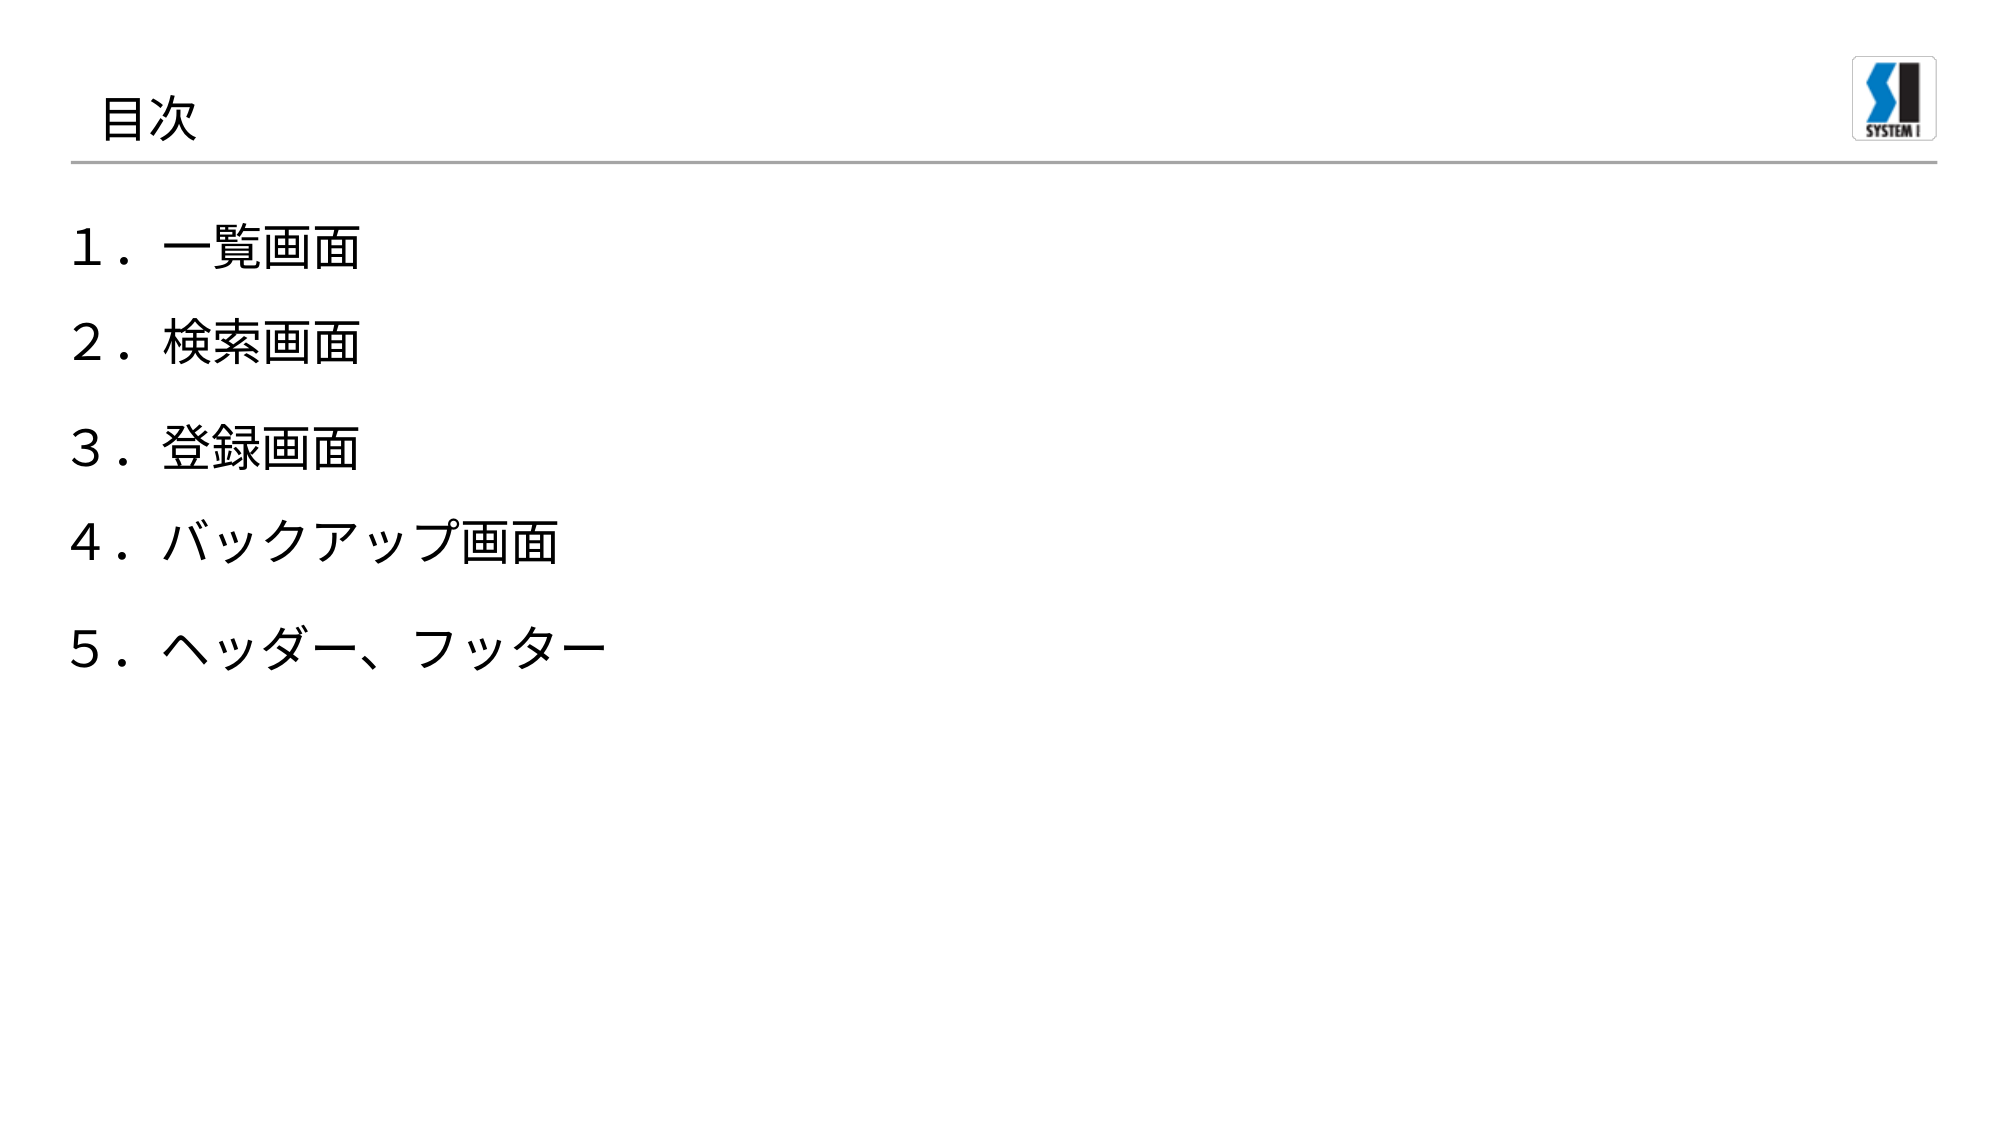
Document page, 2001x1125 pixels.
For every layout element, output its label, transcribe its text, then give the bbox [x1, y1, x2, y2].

picture [1851, 55, 1938, 142]
text_box ５．ヘッダー、フッター [52, 609, 937, 685]
text_box １．一覧画面 [54, 208, 939, 283]
text_box ２．検索画面 [54, 302, 939, 378]
text_box ４．バックアップ画面 [52, 503, 937, 579]
text_box ３．登録画面 [53, 408, 938, 484]
title 目次 [90, 46, 1697, 198]
